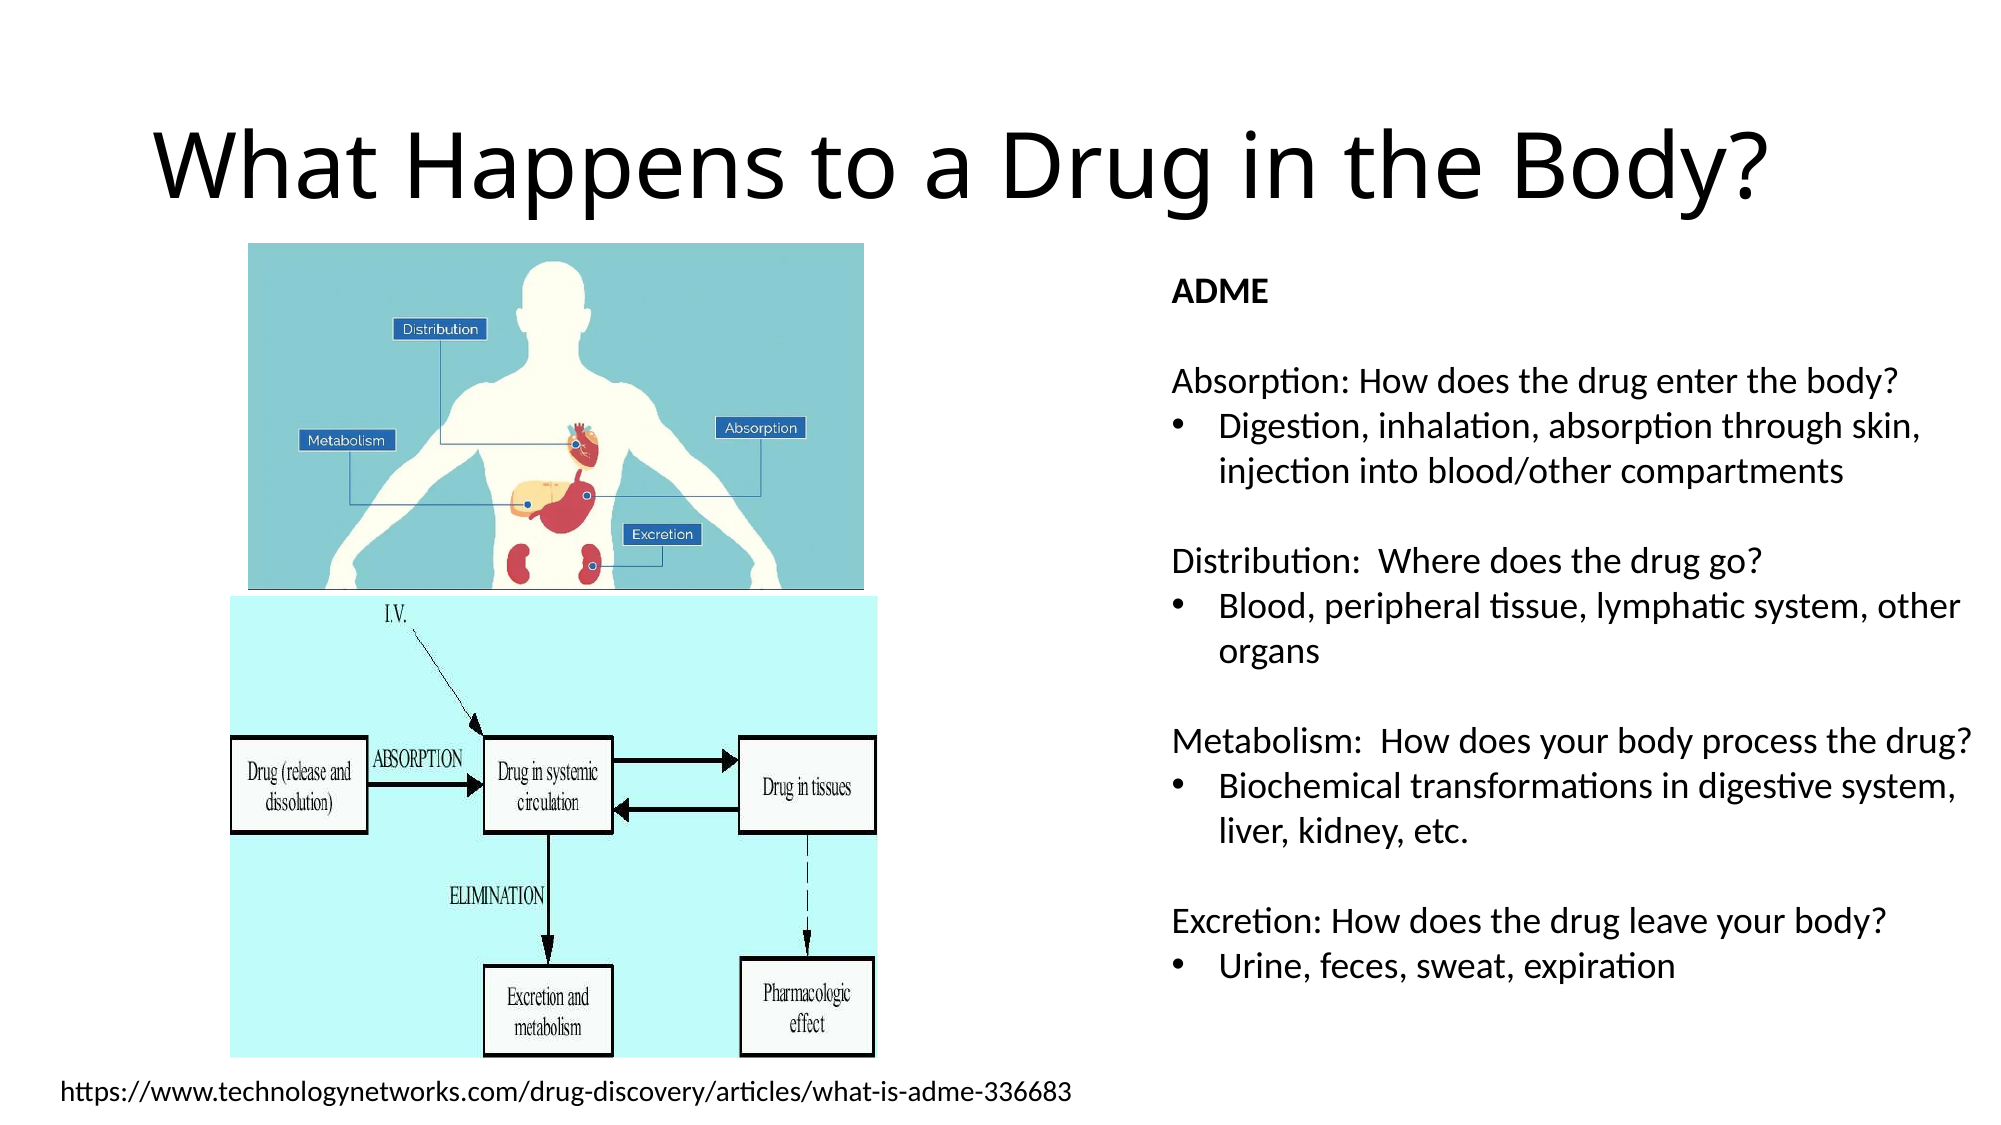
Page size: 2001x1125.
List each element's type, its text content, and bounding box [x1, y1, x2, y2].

title What Happens to a Drug in the Body? [137, 59, 1863, 278]
text_box ADME Absorption: How does the drug enter the body? Digestion, inhalation, absorption through skin, injection into blood/other compartments Distribution: Where does the drug go? Blood, peripheral tissue, lymphatic system, other organs Metabolism: How does your body process the drug? Biochemical transformations in digestive system, liver, kidney, etc. Excretion: How does the drug leave your body? Urine, feces, sweat, expiration [1156, 258, 2000, 994]
picture [230, 596, 878, 1058]
text_box https://www.technologynetworks.com/drug-discovery/articles/what-is-adme-336683 [45, 1065, 1112, 1115]
picture [248, 243, 864, 590]
